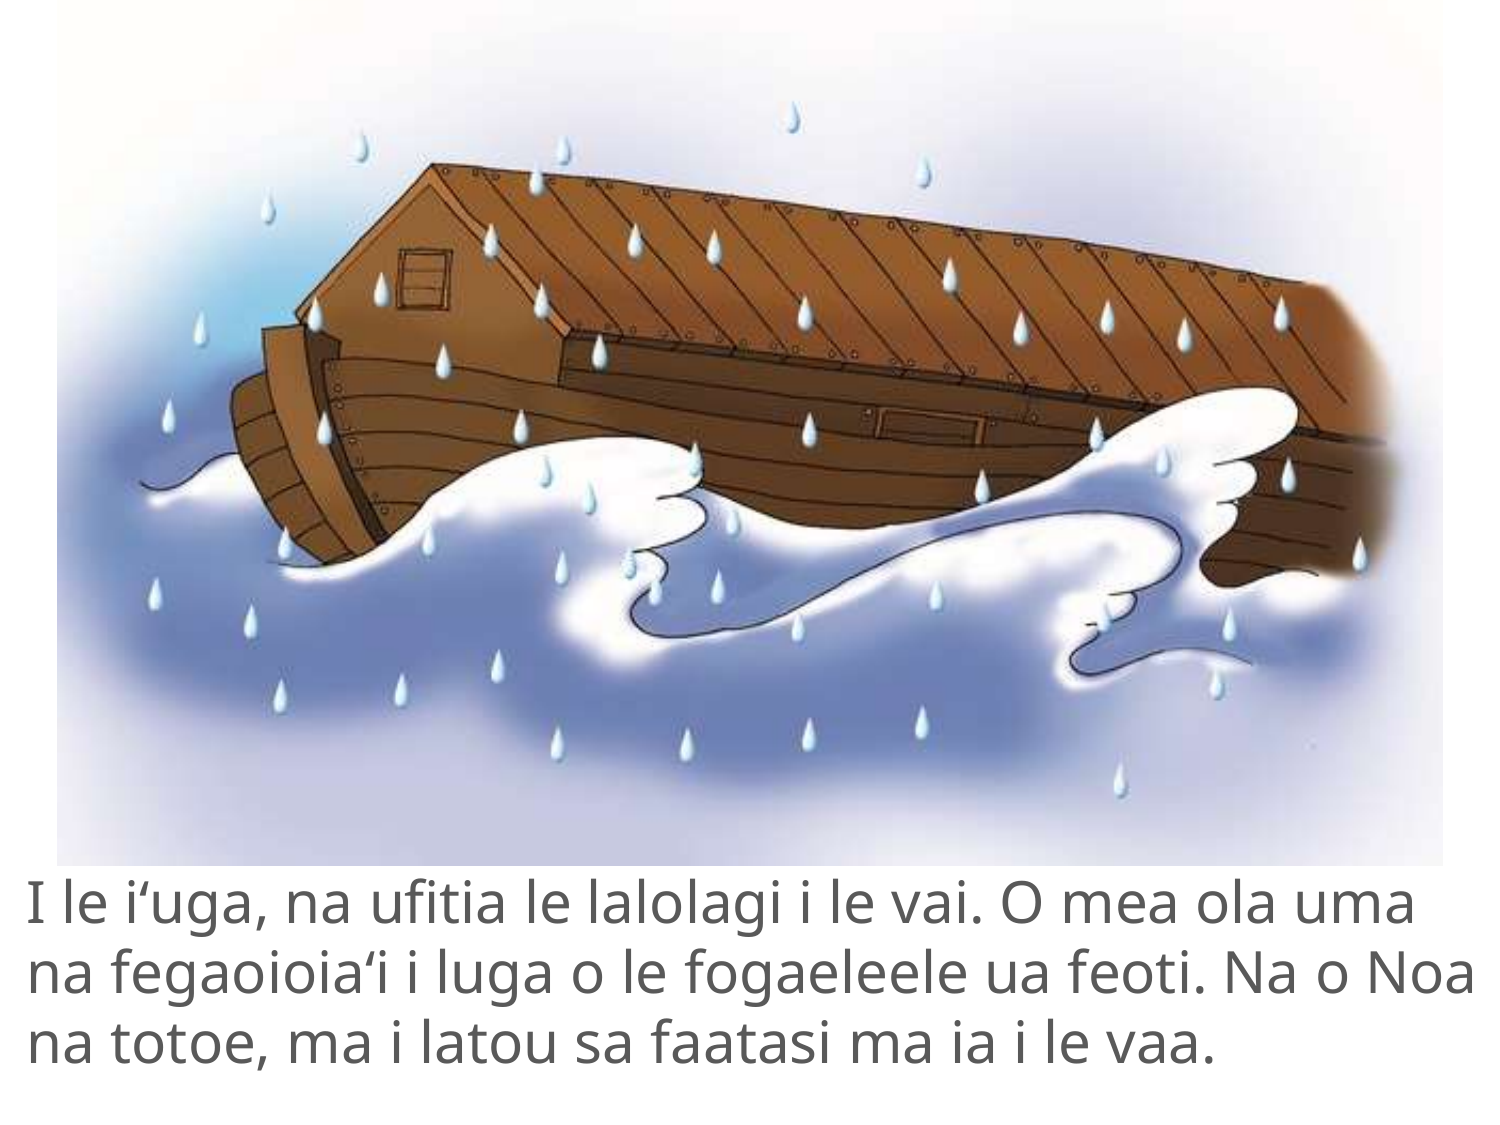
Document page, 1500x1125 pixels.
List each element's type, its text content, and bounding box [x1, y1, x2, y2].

picture [57, 0, 1443, 866]
text_box I le iʻuga, na ufitia le lalolagi i le vai. O mea ola uma na fegaoioiaʻi i luga o le fogaeleele ua feoti. Na o Noa na totoe, ma i latou sa faatasi ma ia i le vaa. [11, 857, 1498, 1083]
